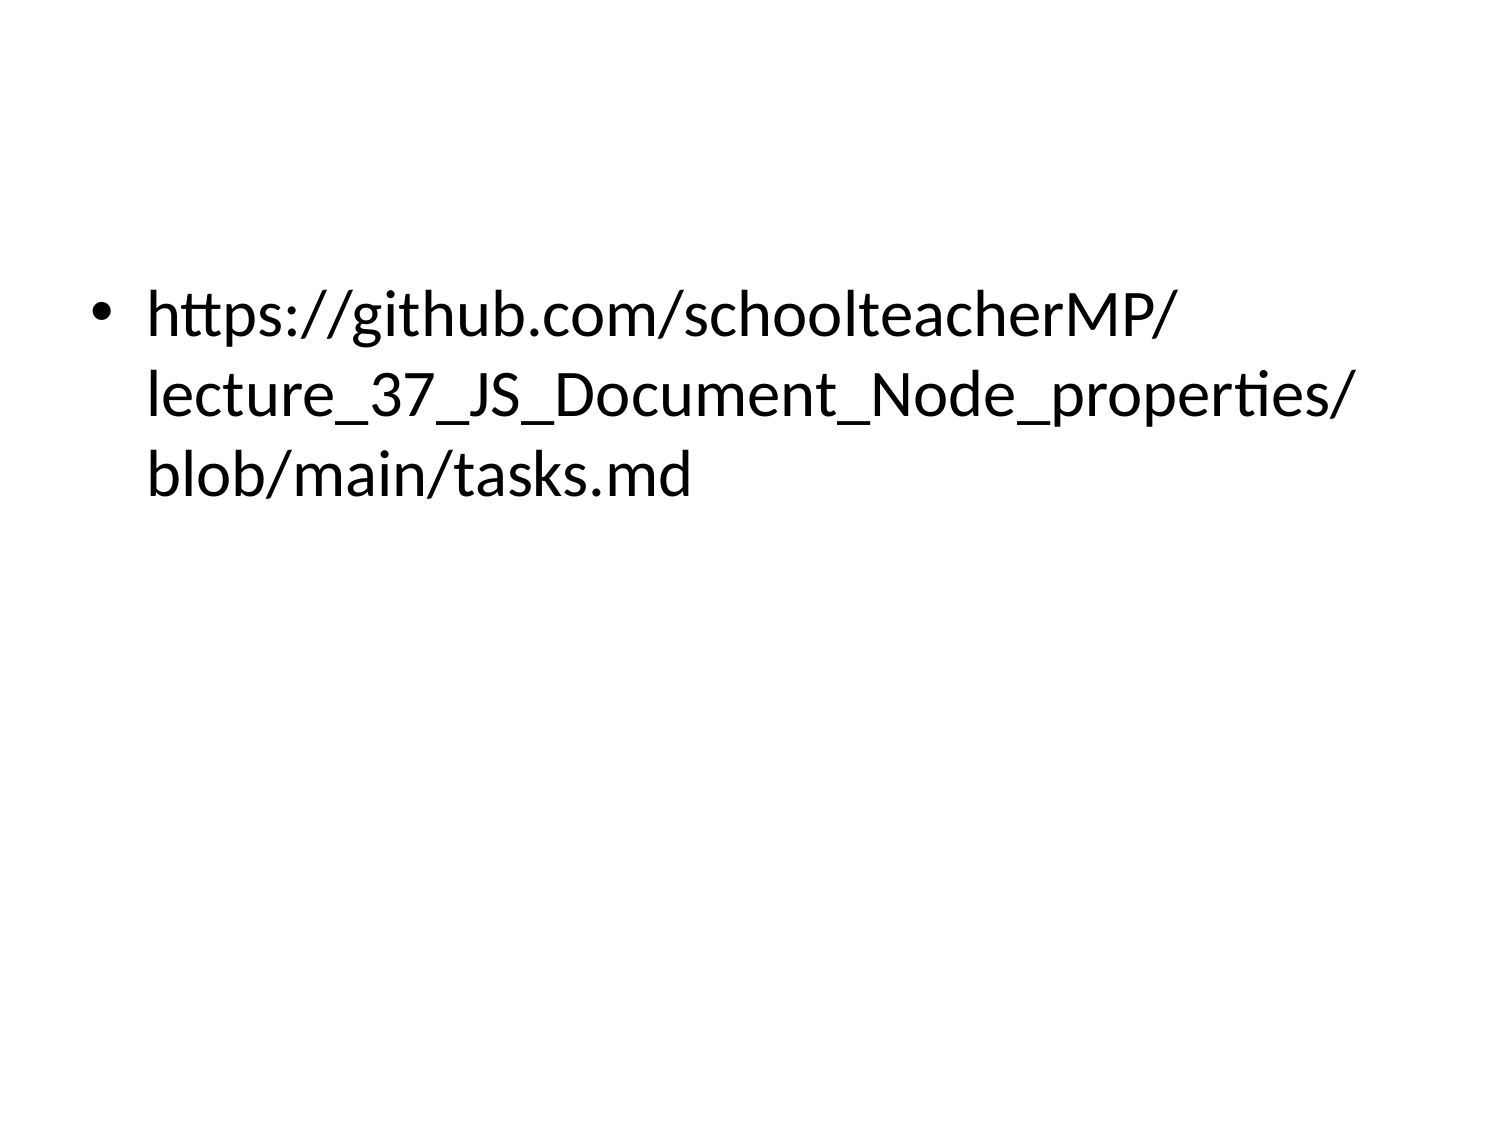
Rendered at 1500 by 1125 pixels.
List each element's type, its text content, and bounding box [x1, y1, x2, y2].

list https://github.com/schoolteacherMP/lecture_37_JS_Document_Node_properties/blob/main/tasks.md [75, 262, 1425, 1005]
